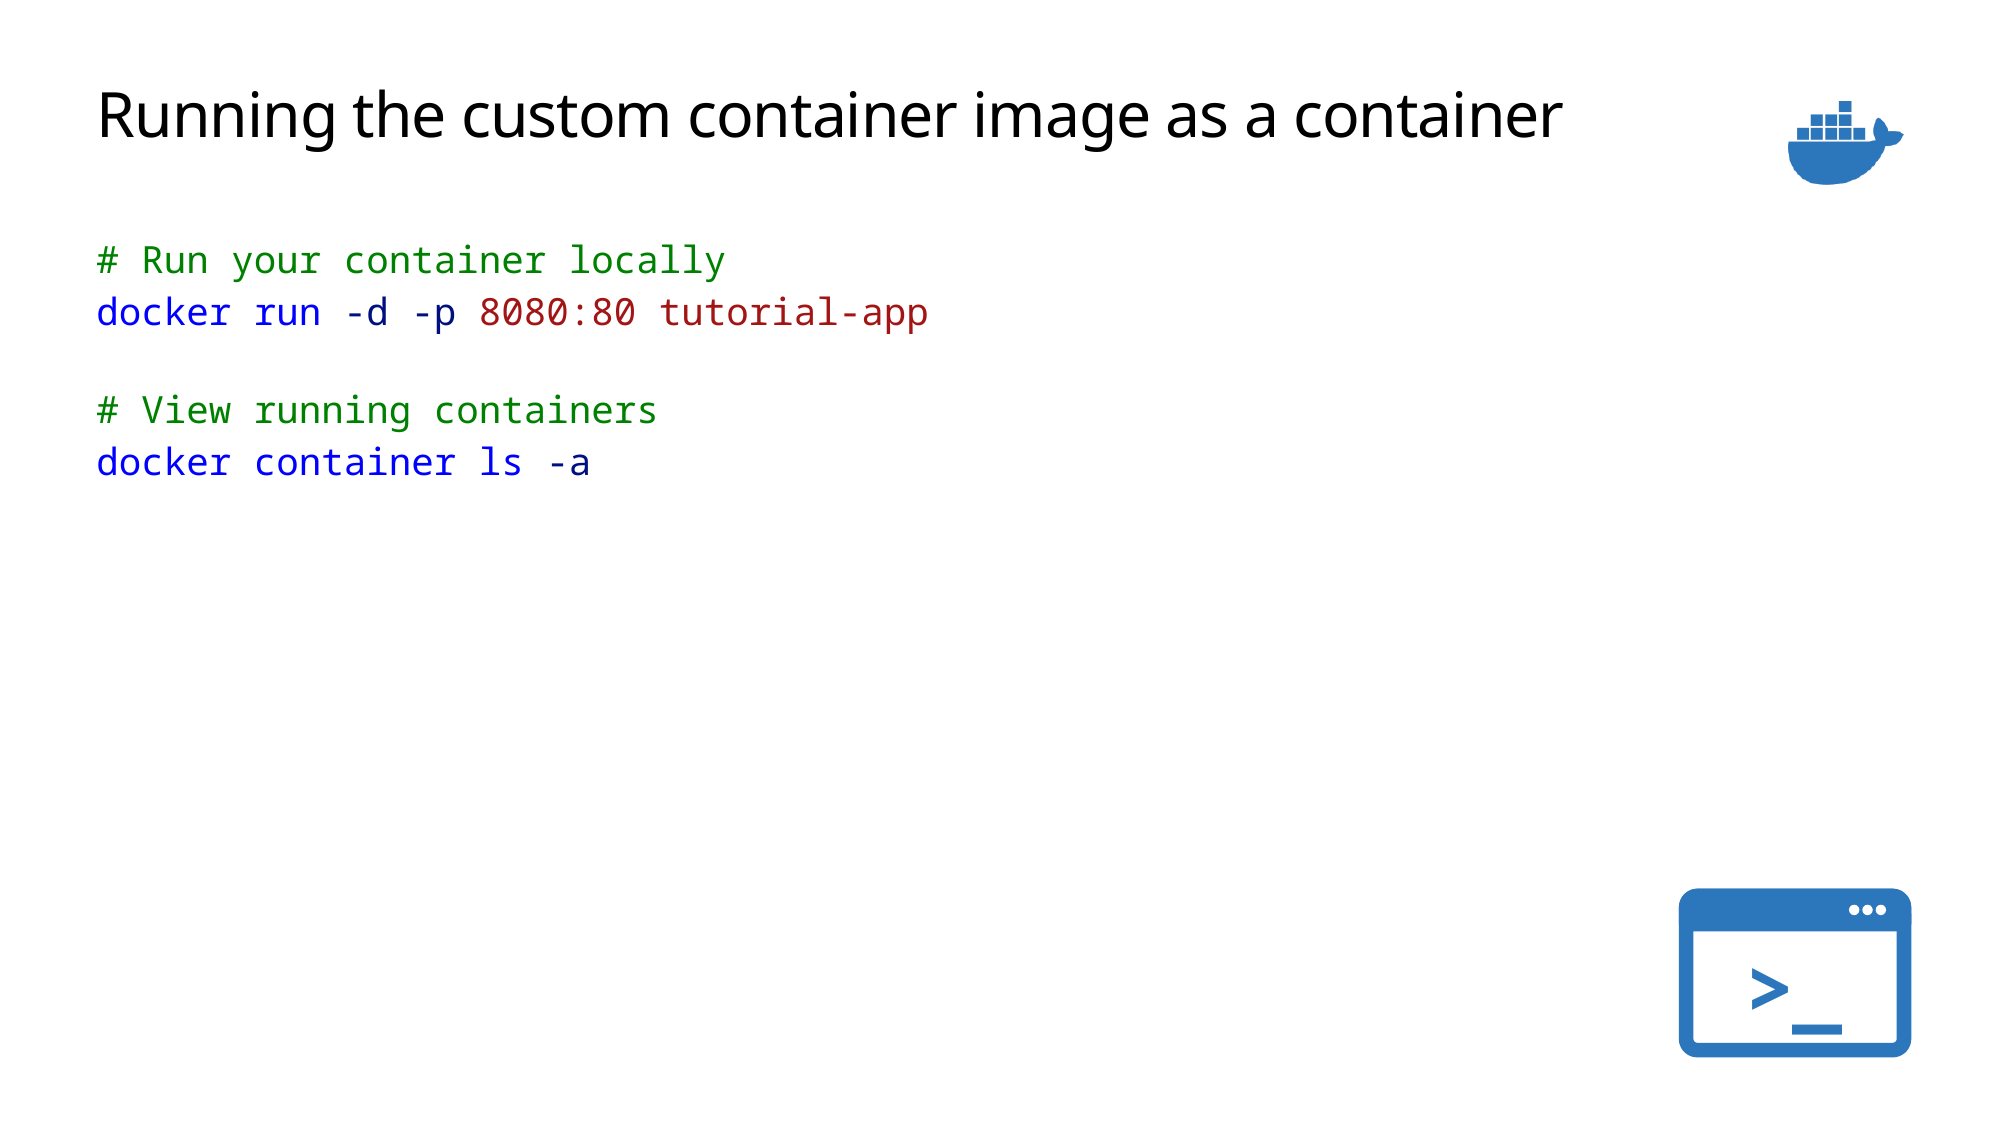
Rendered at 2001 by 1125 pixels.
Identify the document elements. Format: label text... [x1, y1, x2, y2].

title Running the custom container image as a container [96, 75, 1904, 151]
picture [1781, 97, 1909, 189]
list # Run your container locally docker run -d -p 8080:80 tutorial-app # View running containers docker container ls -a [96, 235, 1904, 491]
